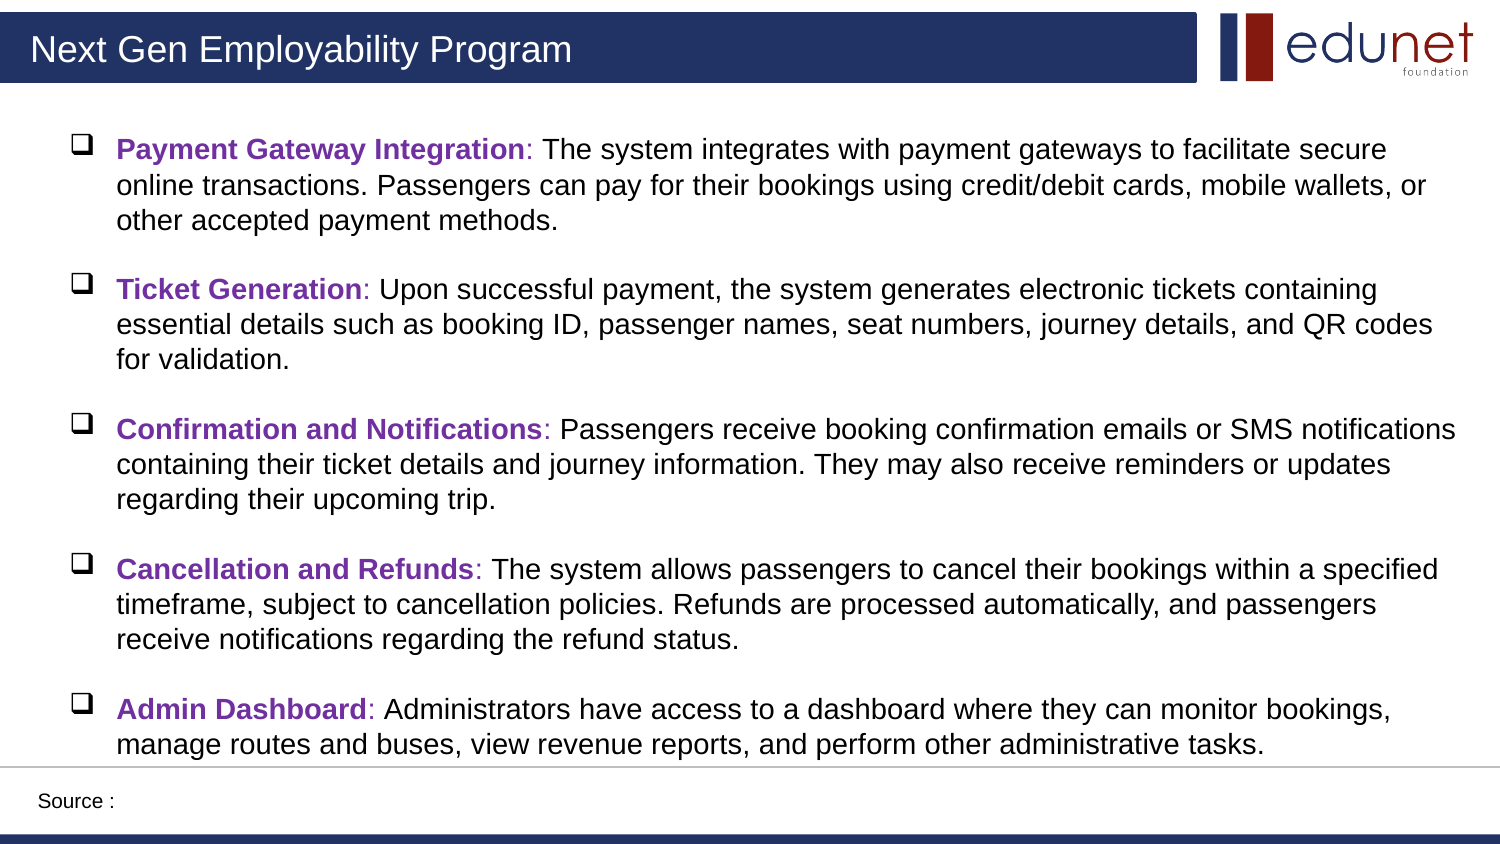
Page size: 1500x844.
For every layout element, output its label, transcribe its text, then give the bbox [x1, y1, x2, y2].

text_box Source : [22, 776, 54, 826]
picture [1279, 14, 1482, 83]
text_box Payment Gateway Integration: The system integrates with payment gateways to facilitate secure online transactions. Passengers can pay for their bookings using credit/debit cards, mobile wallets, or other accepted payment methods. Ticket Generation: Upon successful payment, the system generates electronic tickets containing essential details such as booking ID, passenger names, seat numbers, journey details, and QR codes for validation. Confirmation and Notifications: Passengers receive booking confirmation emails or SMS notifications containing their ticket details and journey information. They may also receive reminders or updates regarding their upcoming trip. Cancellation and Refunds: The system allows passengers to cancel their bookings within a specified timeframe, subject to cancellation policies. Refunds are processed automatically, and passengers receive notifications regarding the refund status. Admin Dashboard: Administrators have access to a dashboard where they can monitor bookings, manage routes and buses, view revenue reports, and perform other administrative tasks. [54, 123, 1475, 766]
text_box Payment Gateway Integration: The system integrates with payment gateways to facilitate secure online transactions. Passengers can pay for their bookings using credit/debit cards, mobile wallets, or other accepted payment methods. Ticket Generation: Upon successful payment, the system generates electronic tickets containing essential details such as booking ID, passenger names, seat numbers, journey details, and QR codes for validation. Confirmation and Notifications: Passengers receive booking confirmation emails or SMS notifications containing their ticket details and journey information. They may also receive reminders or updates regarding their upcoming trip. Cancellation and Refunds: The system allows passengers to cancel their bookings within a specified timeframe, subject to cancellation policies. Refunds are processed automatically, and passengers receive notifications regarding the refund status. Admin Dashboard: Administrators have access to a dashboard where they can monitor bookings, manage routes and buses, view revenue reports, and perform other administrative tasks. [54, 776, 1475, 844]
